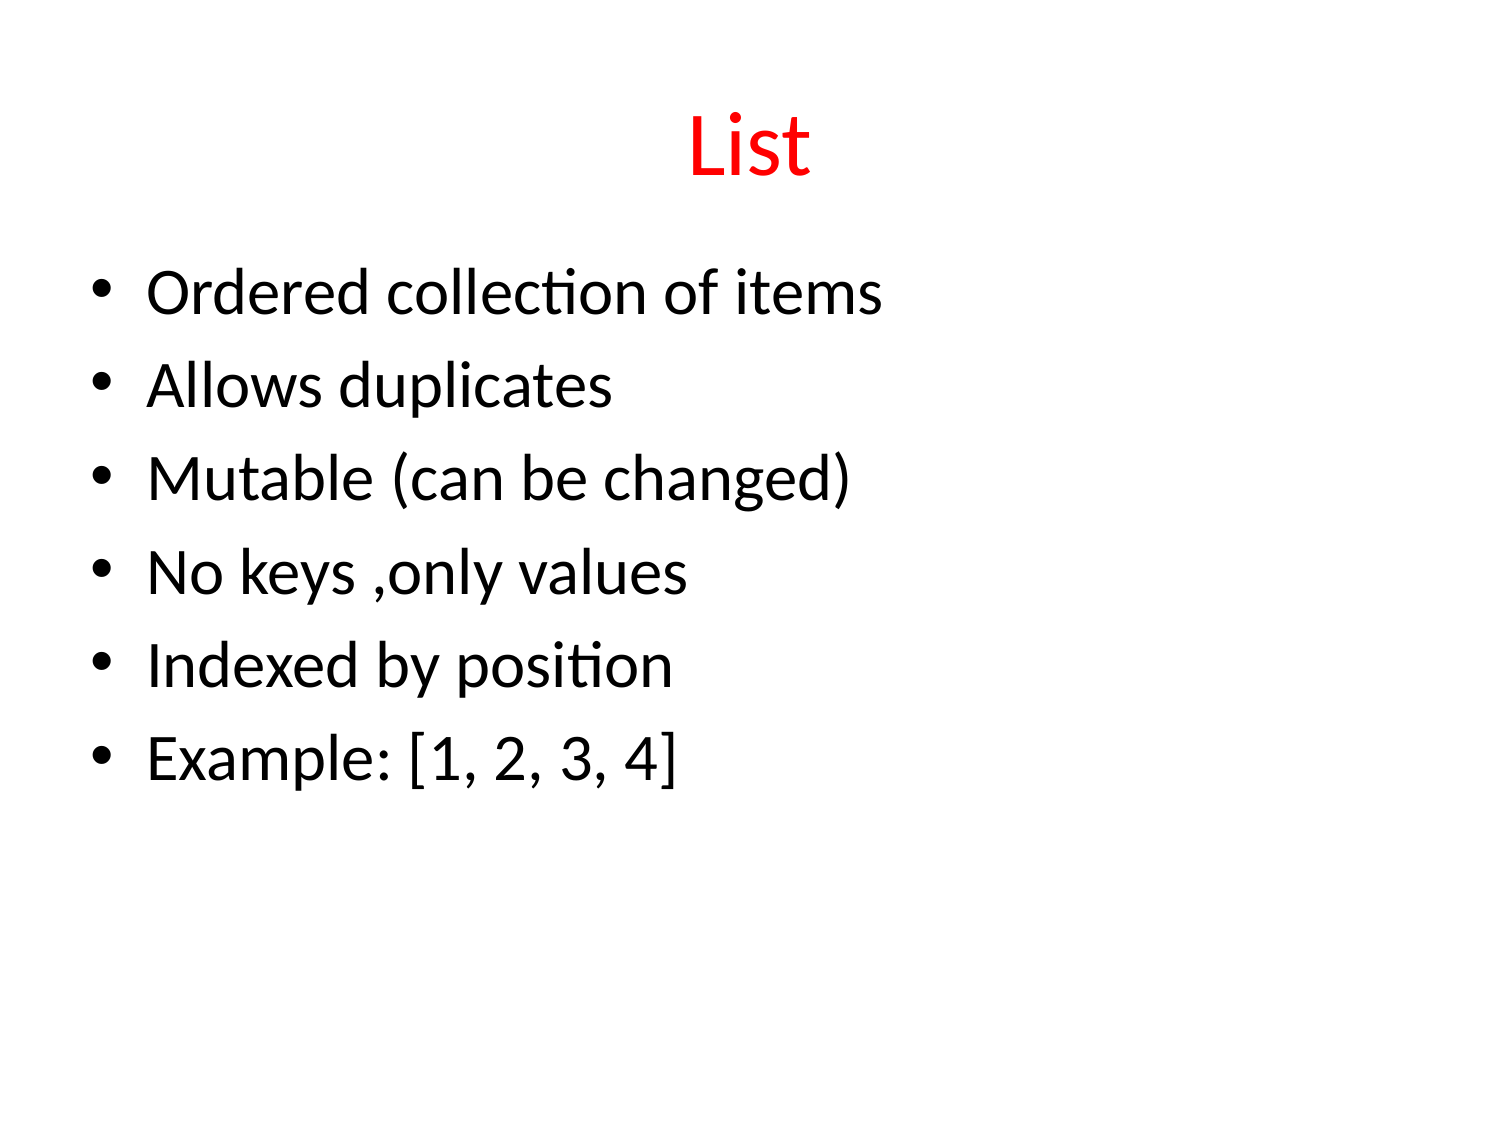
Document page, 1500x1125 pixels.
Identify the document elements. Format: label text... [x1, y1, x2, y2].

title List [75, 45, 1425, 146]
list Ordered collection of items Allows duplicates Mutable (can be changed) No keys ,only values Indexed by position Example: [1, 2, 3, 4] [75, 146, 1425, 1005]
